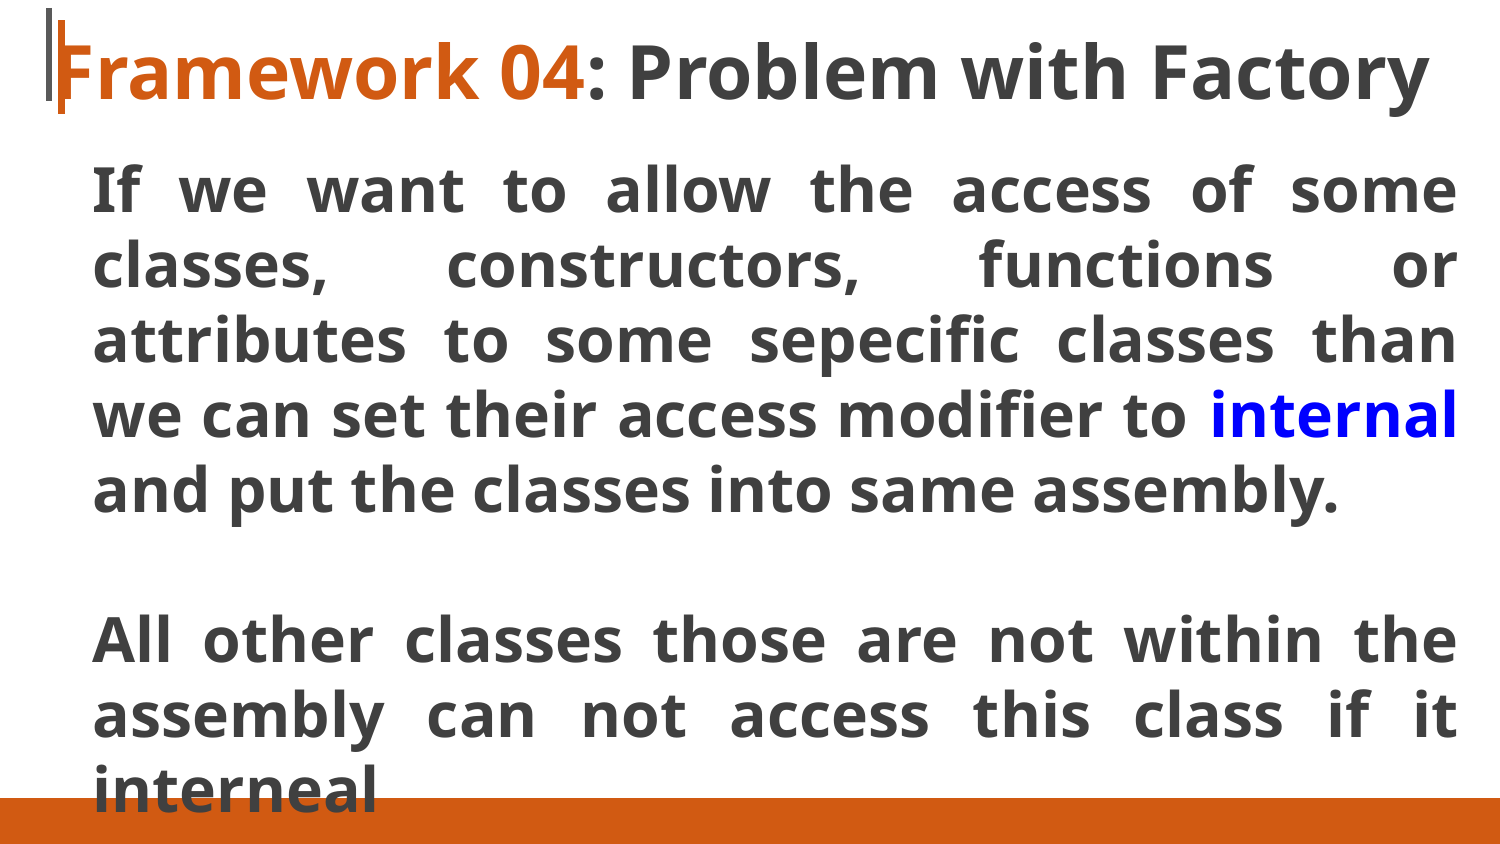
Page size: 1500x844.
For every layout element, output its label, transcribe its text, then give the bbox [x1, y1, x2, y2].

title Framework 04: Problem with Factory [0, 0, 1500, 130]
text_box [0, 798, 1500, 844]
subtitle If we want to allow the access of some classes, constructors, functions or attributes to some sepecific classes than we can set their access modifier to internal and put the classes into same assembly. All other classes those are not within the assembly can not access this class if it interneal [77, 135, 1475, 379]
